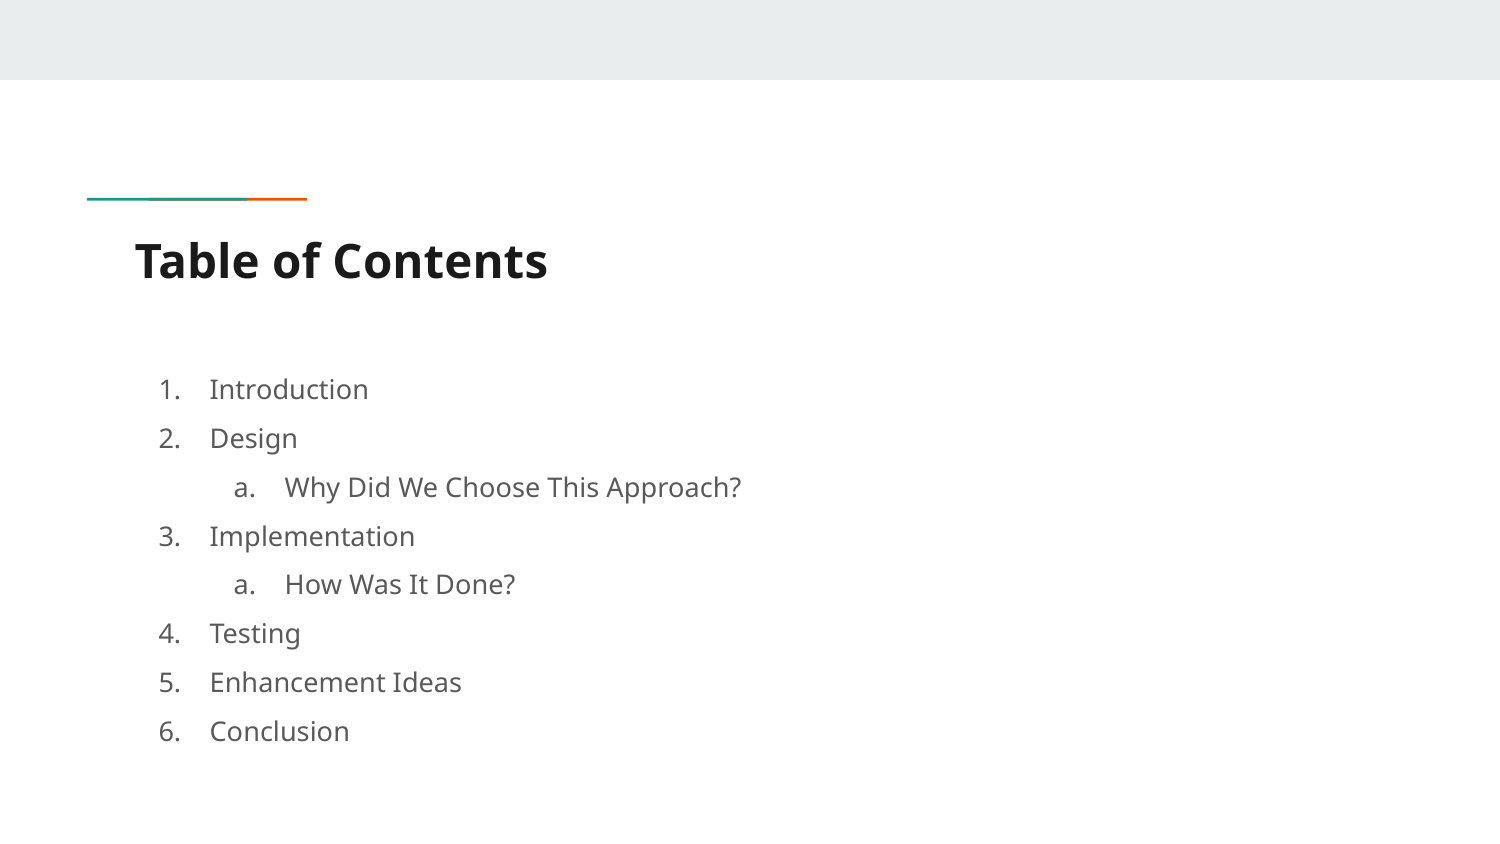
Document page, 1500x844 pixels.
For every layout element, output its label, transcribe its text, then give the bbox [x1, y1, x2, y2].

list Introduction Design Why Did We Choose This Approach? Implementation How Was It Done? Testing Enhancement Ideas Conclusion [119, 341, 1381, 712]
title Table of Contents [119, 216, 1381, 305]
